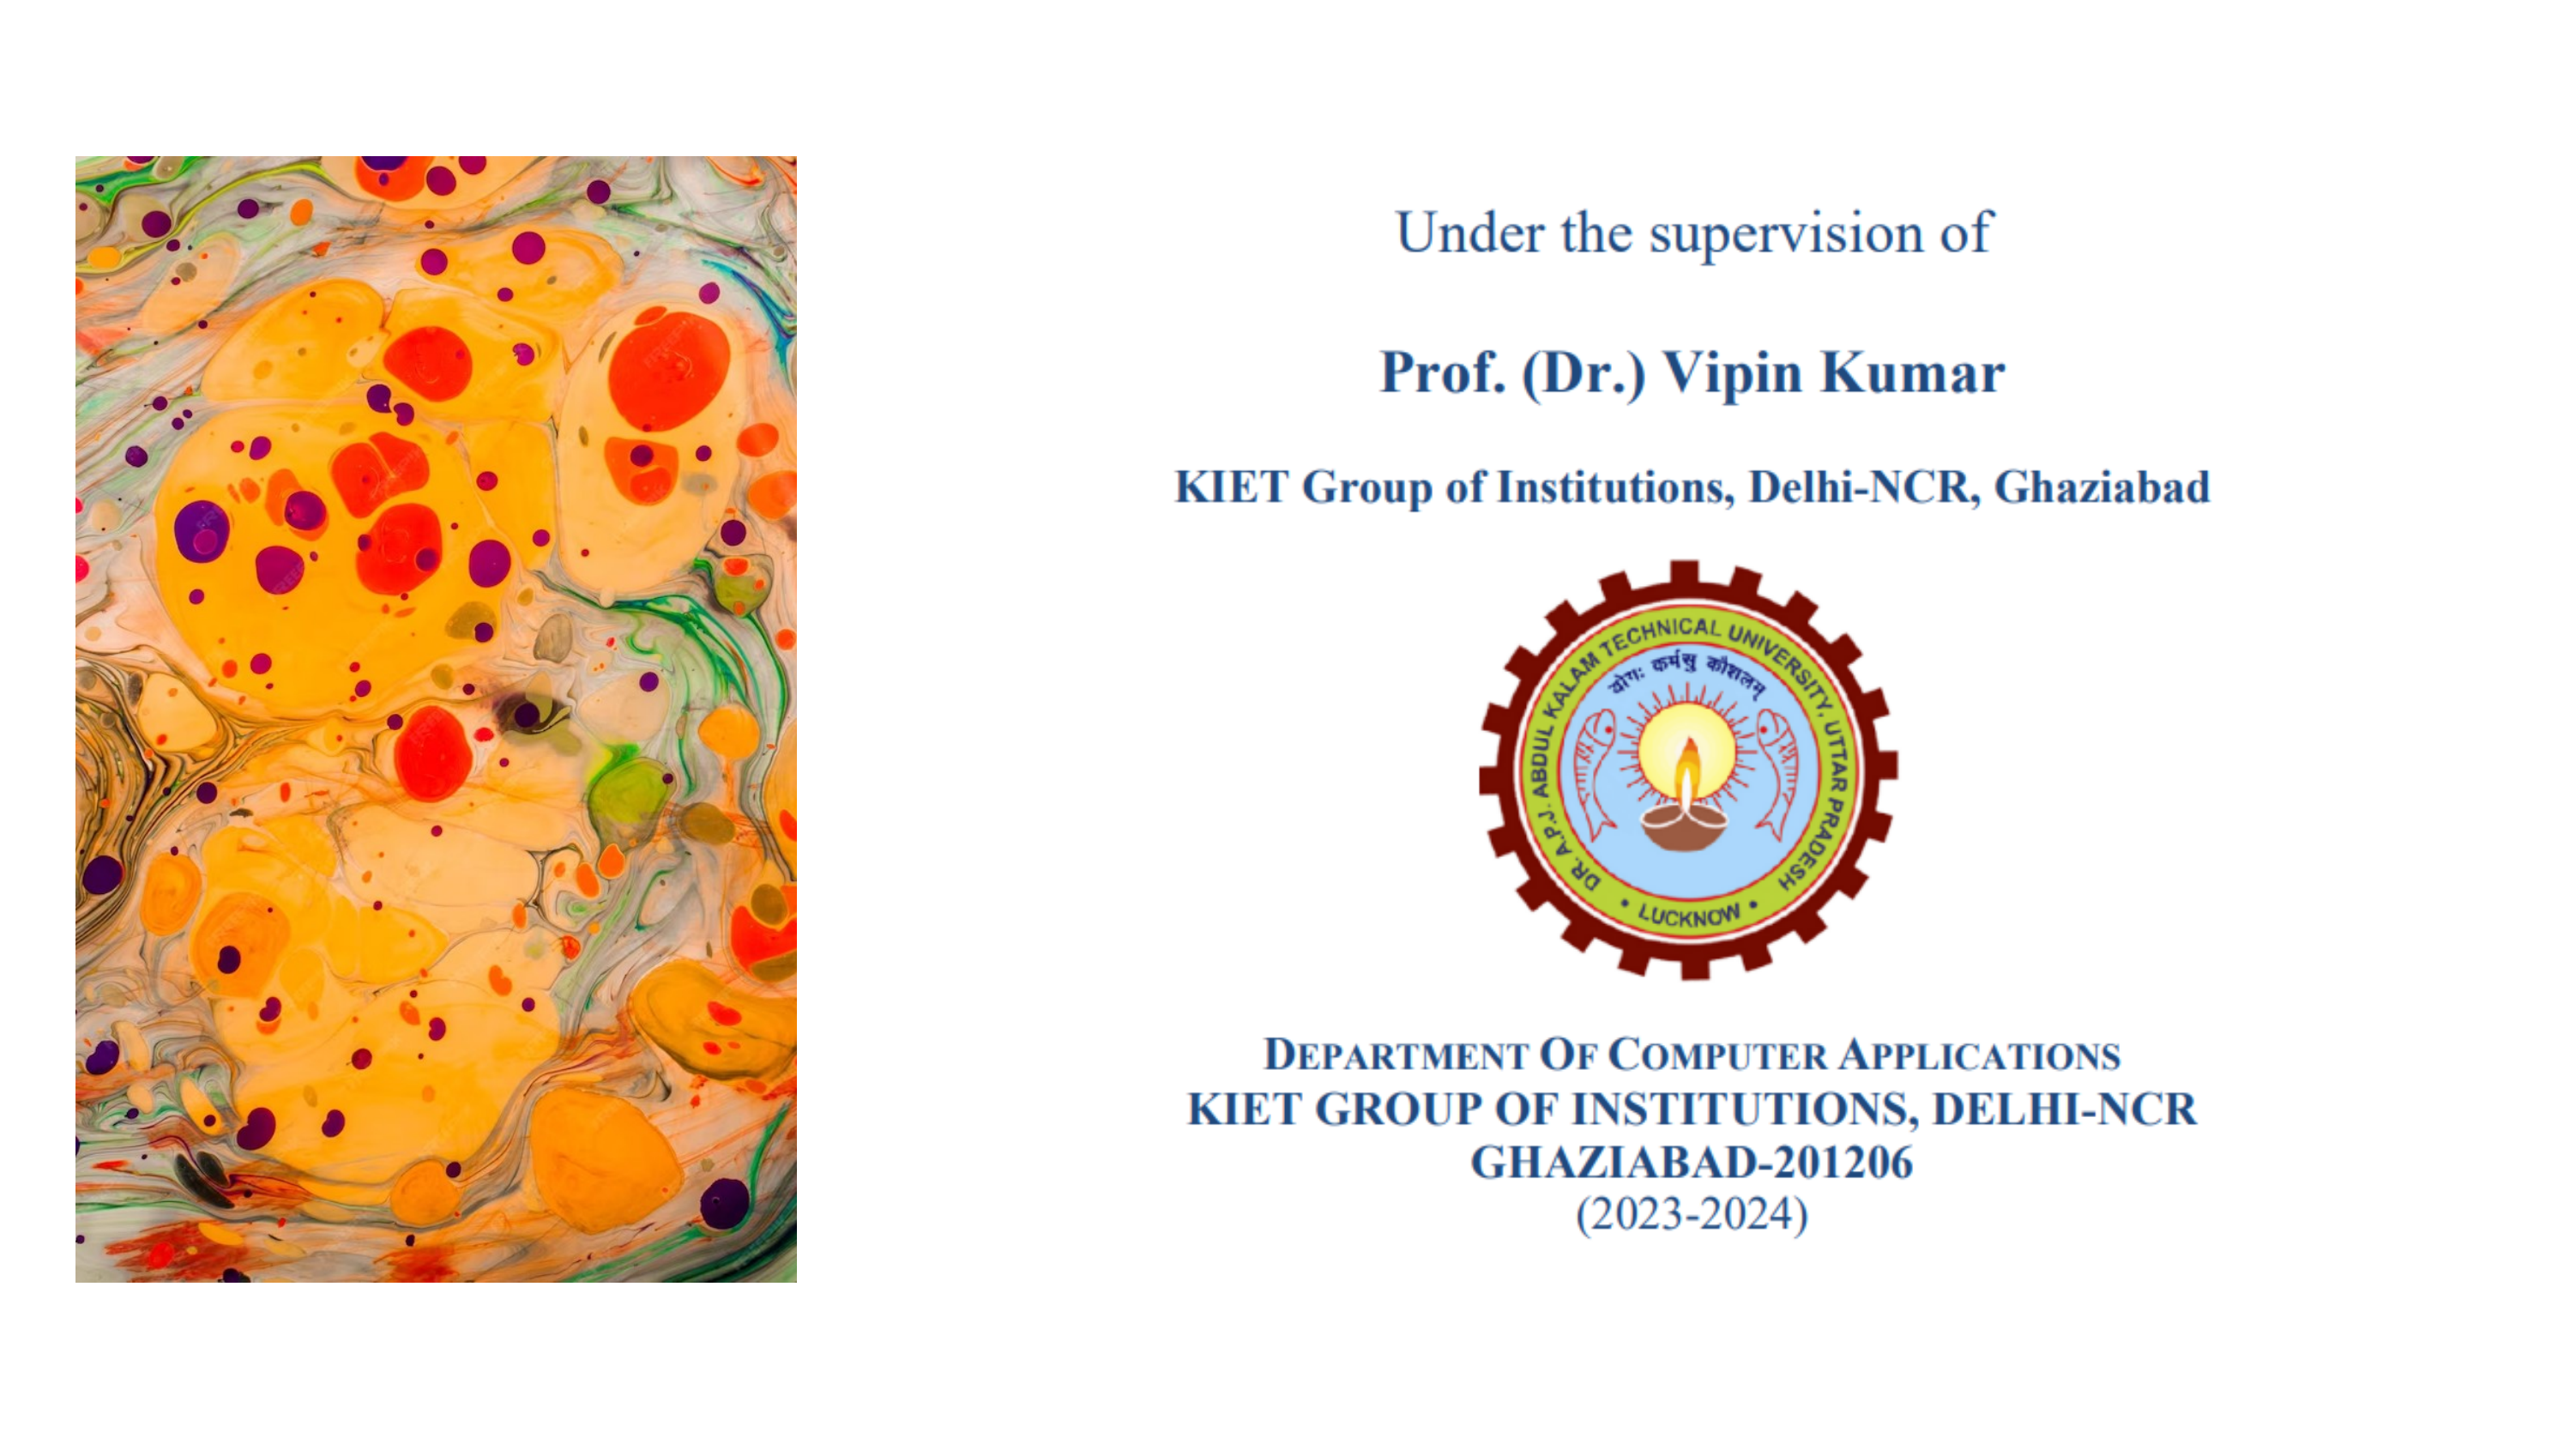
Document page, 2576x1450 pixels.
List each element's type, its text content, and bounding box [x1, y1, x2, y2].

text_box n Display: A Tour of [Art Gallery Name] and Its Iconic Collection [1008, 133, 2482, 1144]
picture [75, 155, 797, 1284]
picture [944, 177, 2360, 1271]
